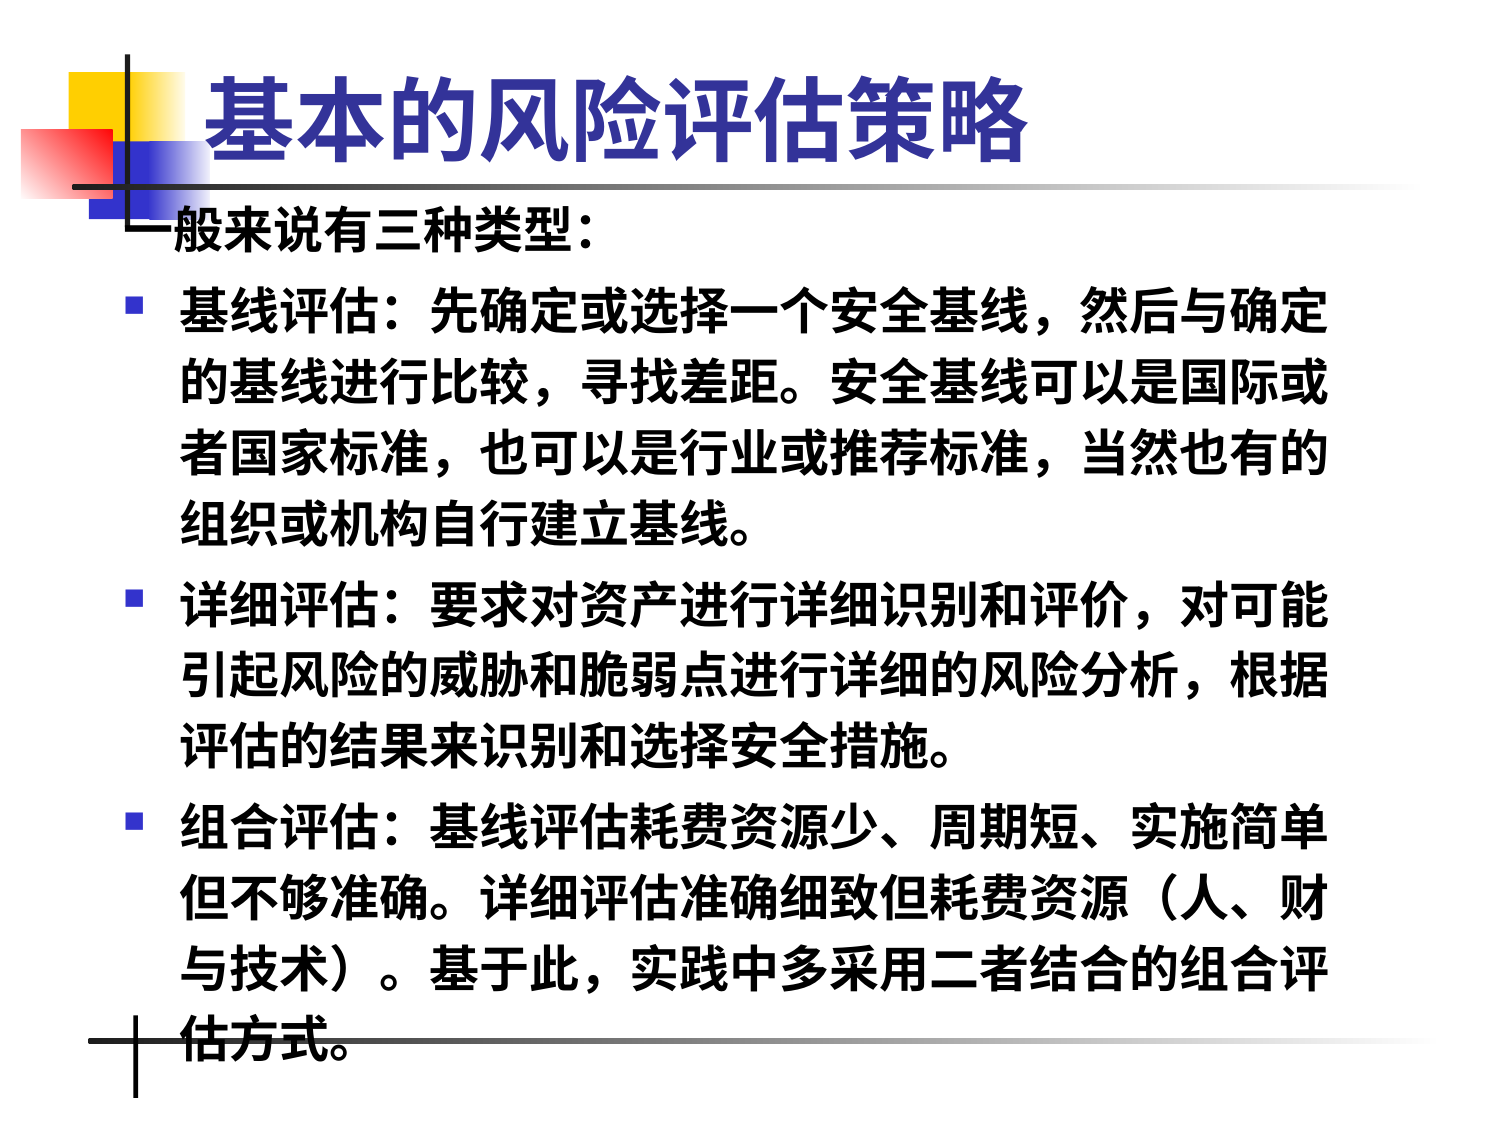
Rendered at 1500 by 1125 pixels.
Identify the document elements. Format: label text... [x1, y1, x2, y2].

list 一般来说有三种类型： 基线评估：先确定或选择一个安全基线，然后与确定的基线进行比较，寻找差距。安全基线可以是国际或者国家标准，也可以是行业或推荐标准，当然也有的组织或机构自行建立基线。 详细评估：要求对资产进行详细识别和评价，对可能引起风险的威胁和脆弱点进行详细的风险分析，根据评估的结果来识别和选择安全措施。 组合评估：基线评估耗费资源少、周期短、实施简单但不够准确。详细评估准确细致但耗费资源（人、财与技术）。基于此，实践中多采用二者结合的组合评估方式。 [107, 180, 1384, 931]
title 基本的风险评估策略 [188, 23, 1468, 181]
